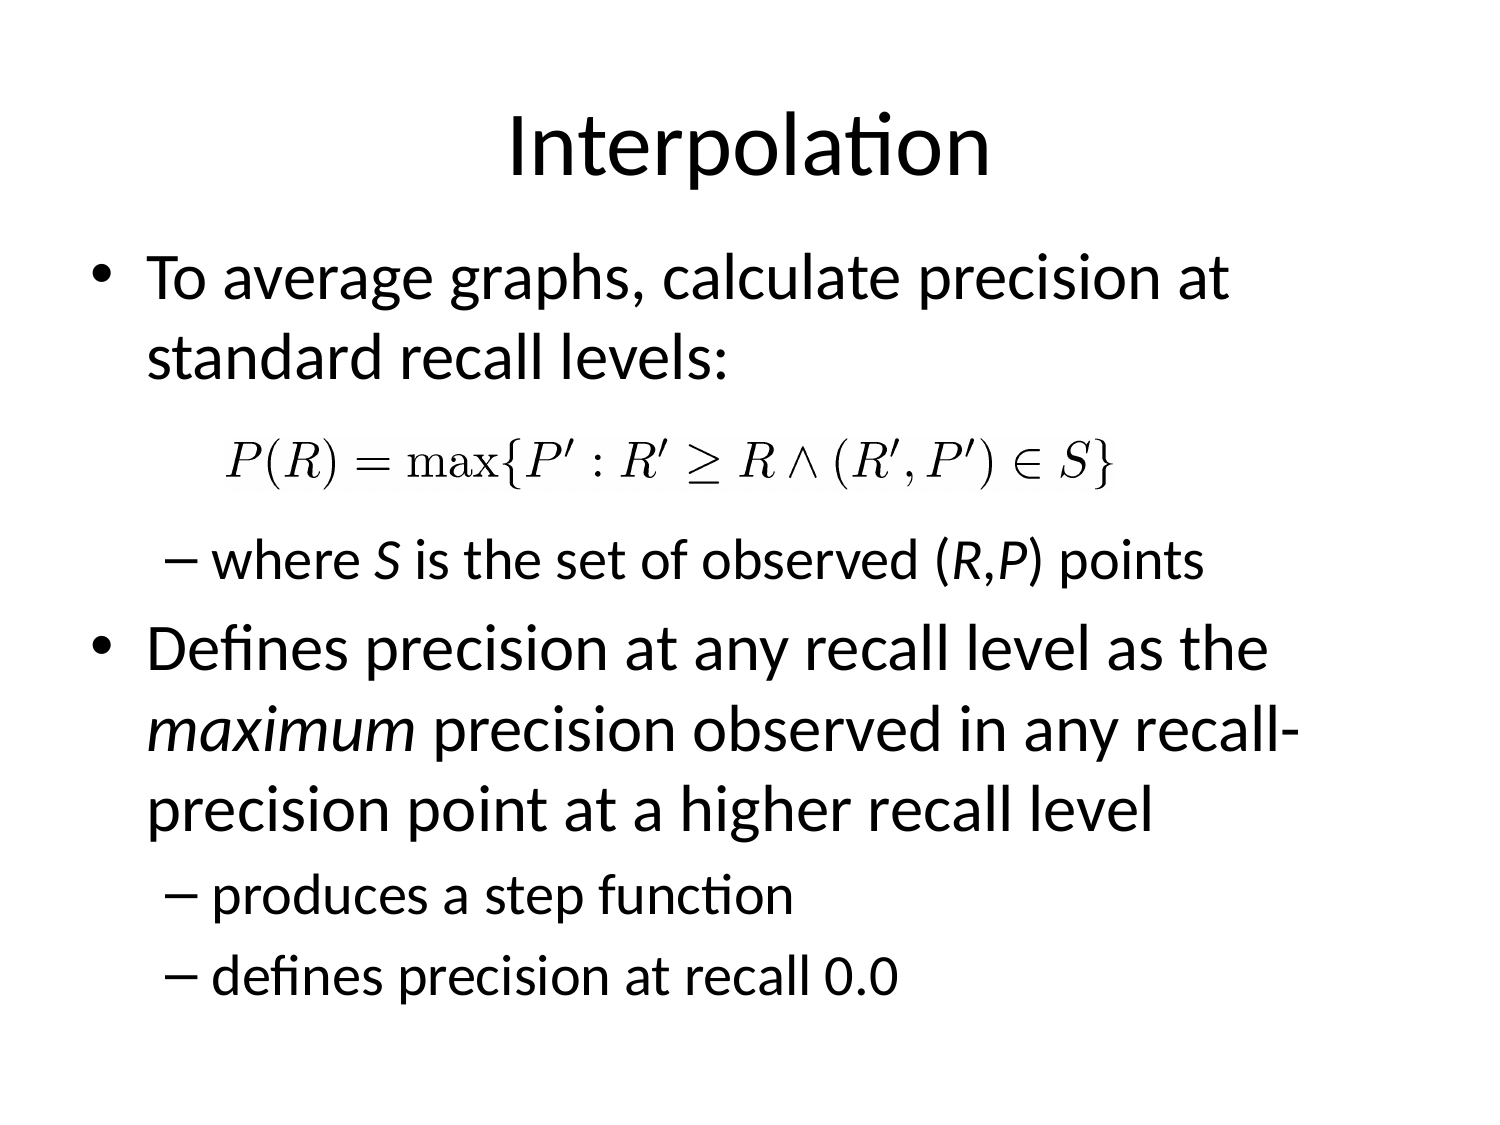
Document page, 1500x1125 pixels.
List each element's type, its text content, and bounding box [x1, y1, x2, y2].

title Interpolation [75, 45, 1425, 224]
list To average graphs, calculate precision at standard recall levels: where S is the set of observed (R,P) points Defines precision at any recall level as the maximum precision observed in any recall-precision point at a higher recall level produces a step function defines precision at recall 0.0 [75, 224, 1425, 1038]
picture [224, 437, 1116, 493]
